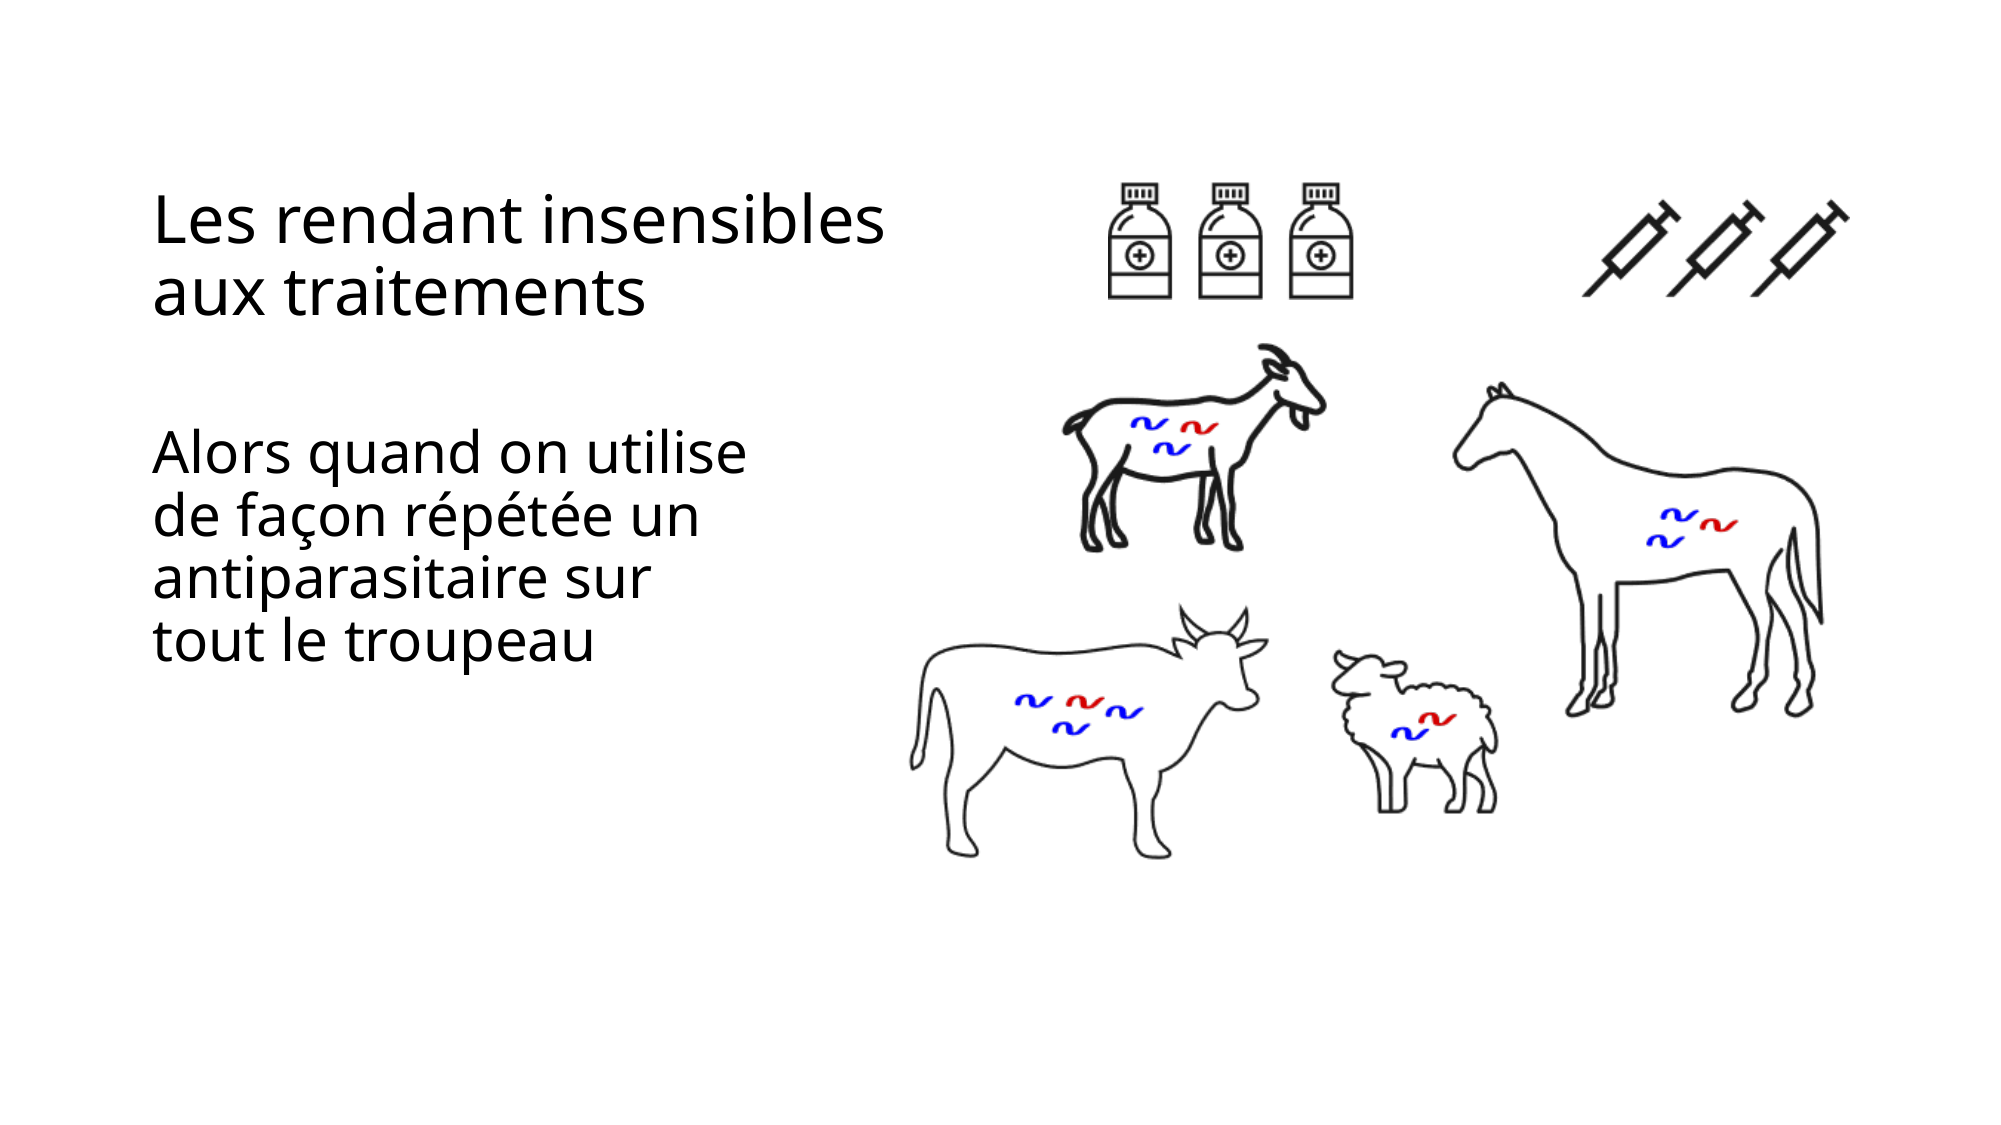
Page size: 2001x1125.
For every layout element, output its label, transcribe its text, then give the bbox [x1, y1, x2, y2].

picture [850, 161, 1863, 962]
title Les rendant insensibles aux traitements [137, 75, 1000, 338]
list Alors quand on utilise de façon répétée un antiparasitaire sur tout le troupeau [137, 415, 783, 963]
